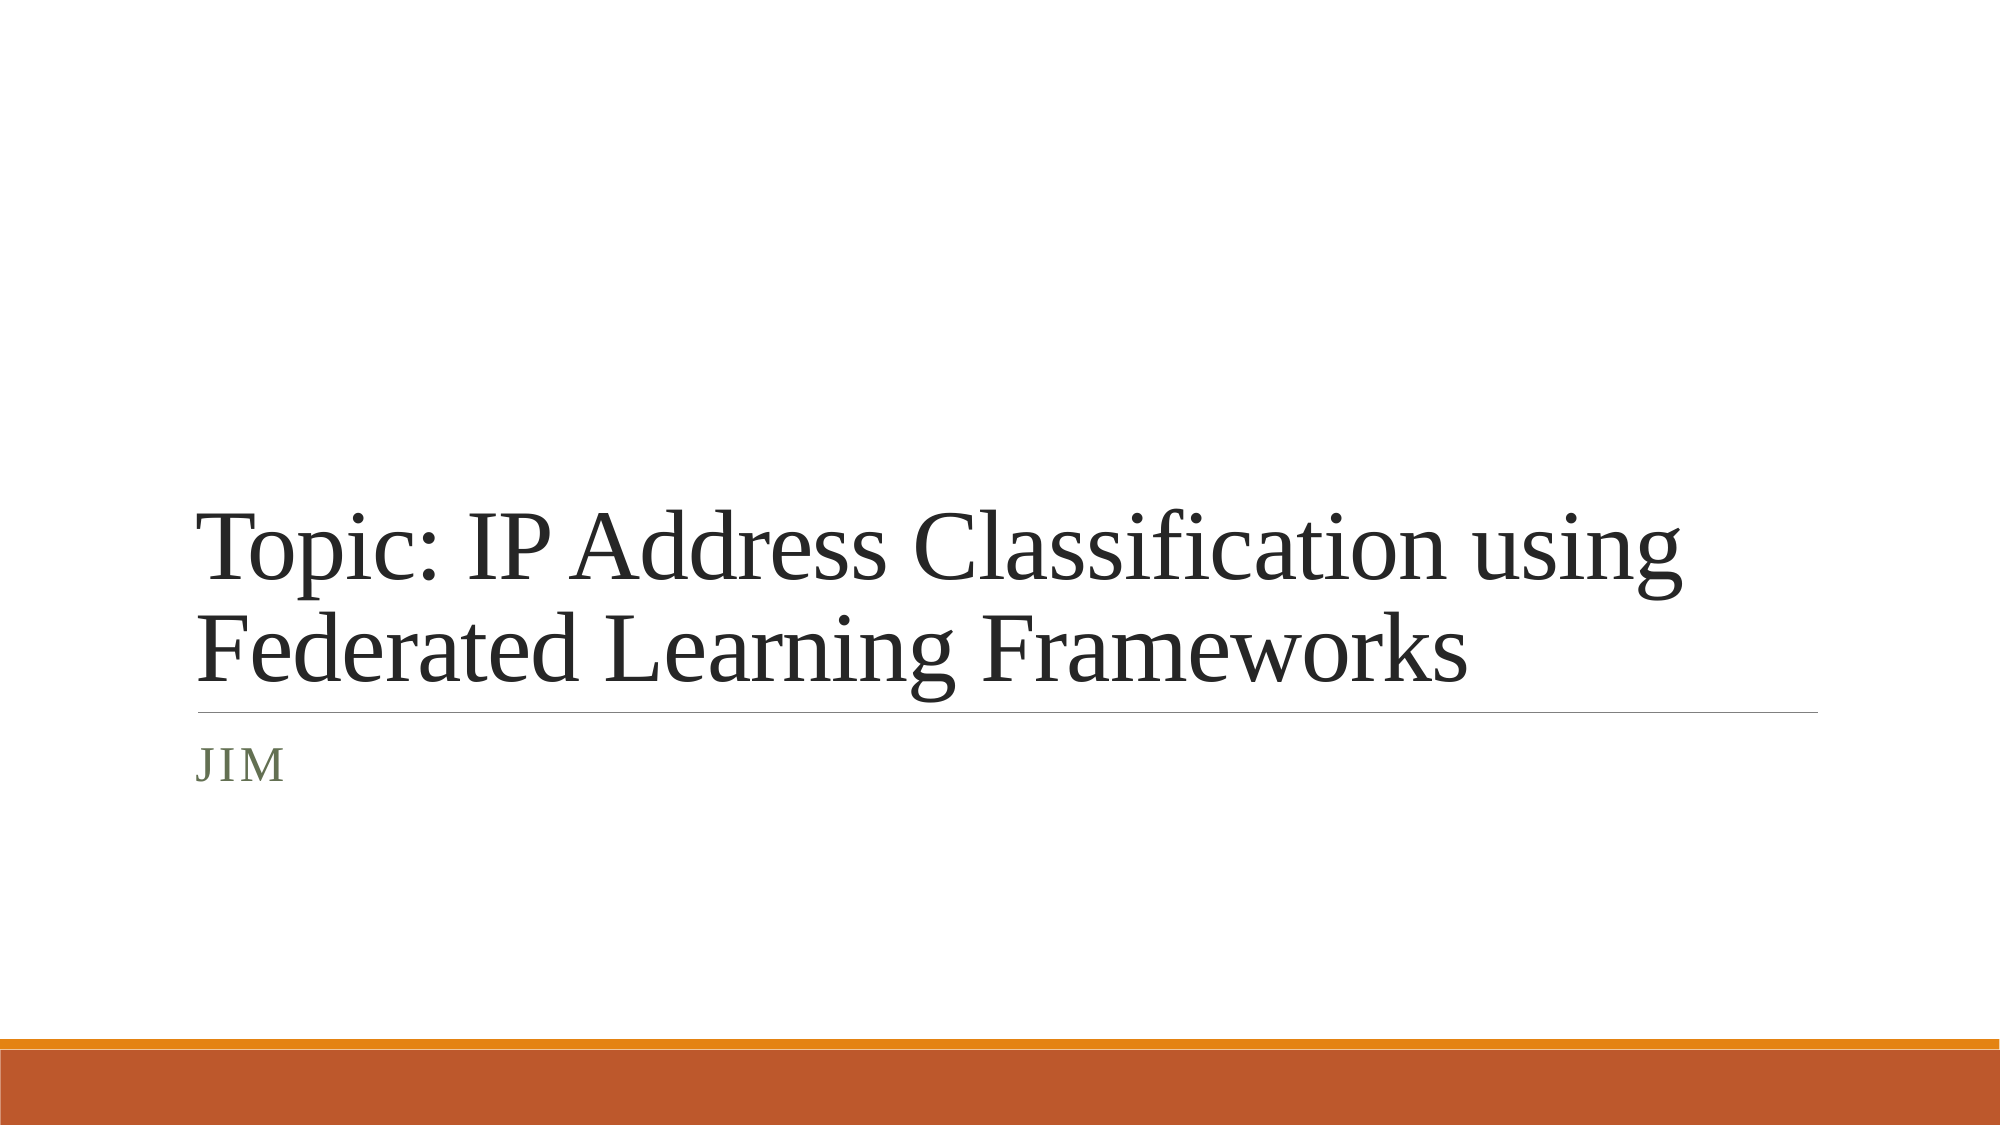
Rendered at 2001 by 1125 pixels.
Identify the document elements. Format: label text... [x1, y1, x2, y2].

title Topic: IP Address Classification using Federated Learning Frameworks [180, 124, 1830, 710]
subtitle Jim [180, 730, 1831, 919]
